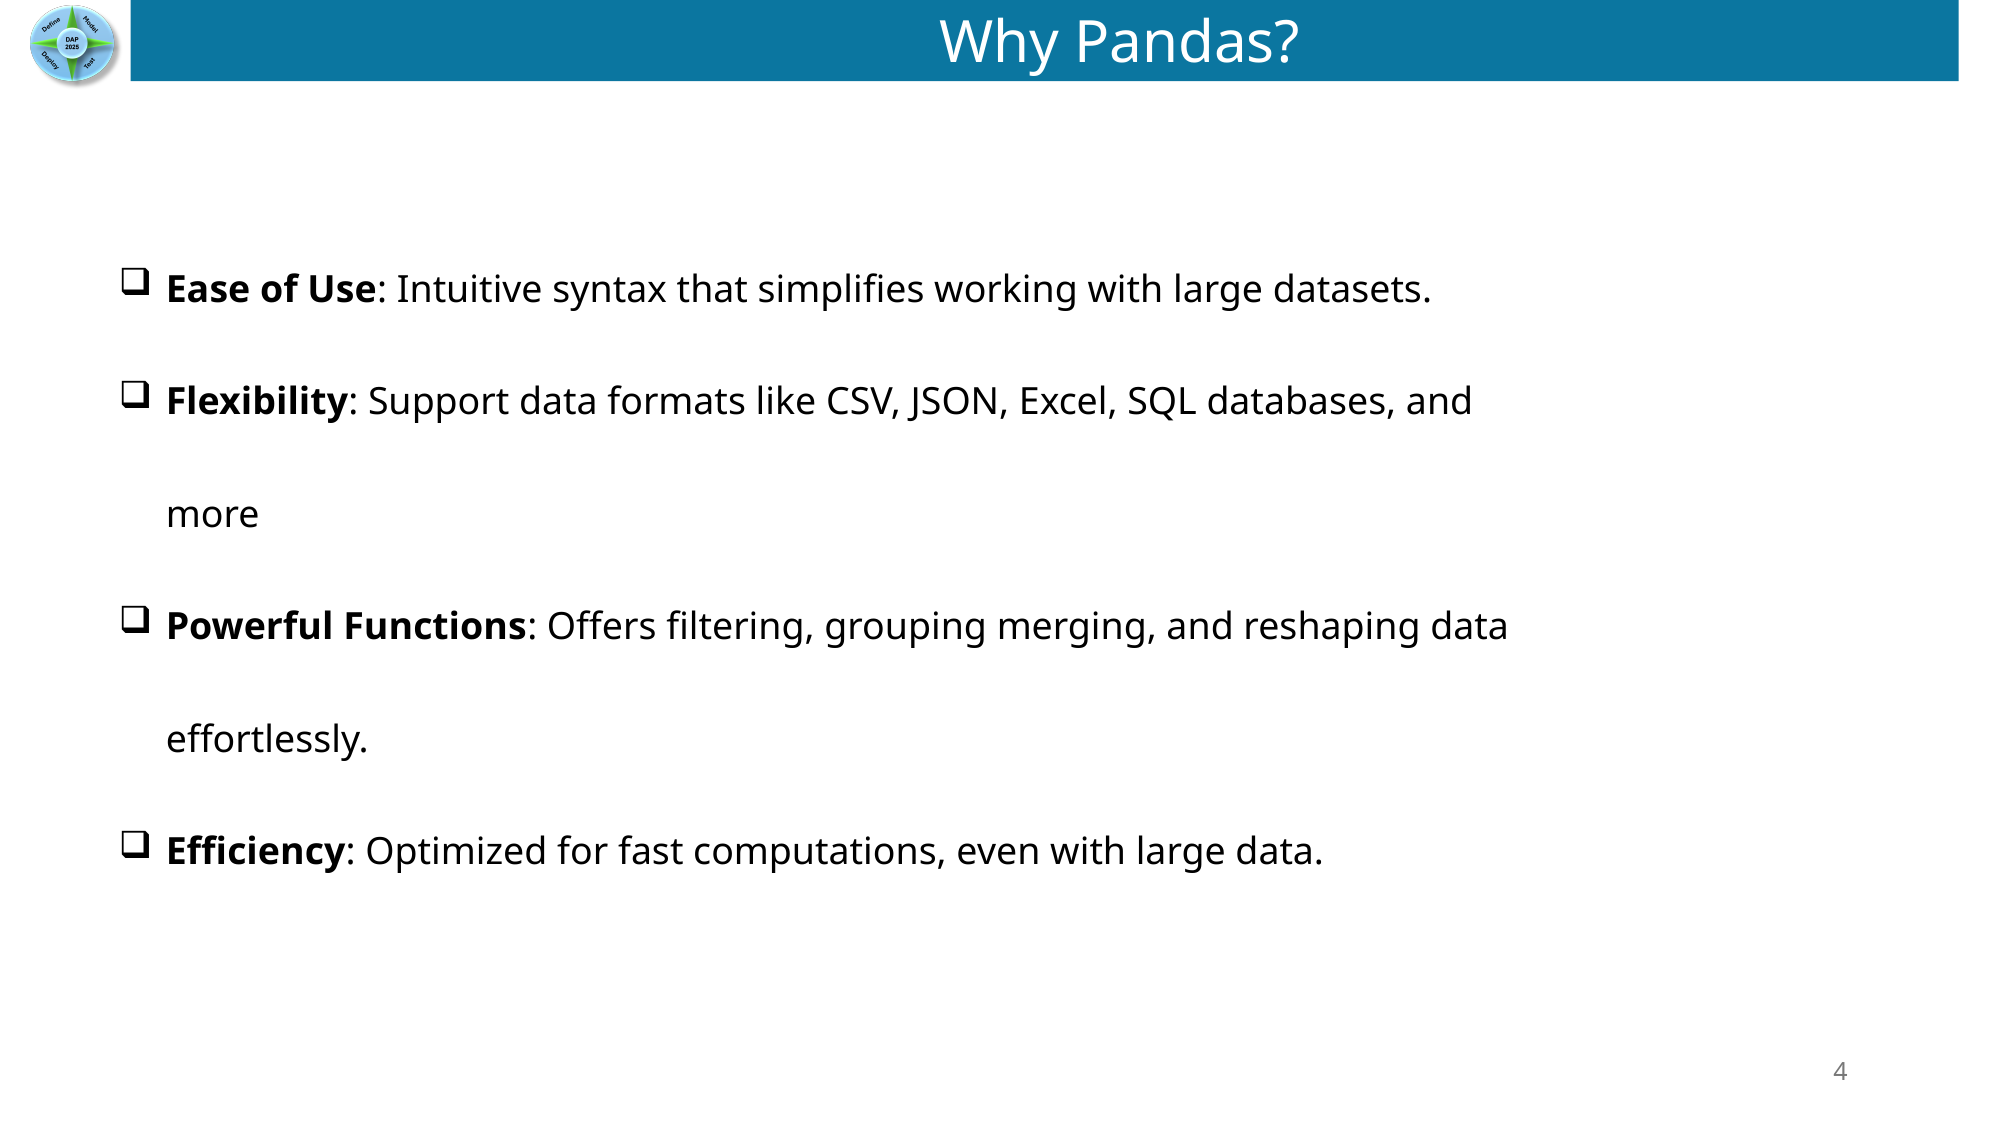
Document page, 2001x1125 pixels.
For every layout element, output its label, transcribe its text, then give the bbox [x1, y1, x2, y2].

text_box Ease of Use: Intuitive syntax that simplifies working with large datasets. Flexibility: Support data formats like CSV, JSON, Excel, SQL databases, and more Powerful Functions: Offers filtering, grouping merging, and reshaping data effortlessly. Efficiency: Optimized for fast computations, even with large data. [29, 189, 1583, 880]
slide_number 4 [1412, 1042, 1863, 1103]
text_box Why Pandas? [130, 0, 1959, 82]
picture [28, 3, 126, 93]
